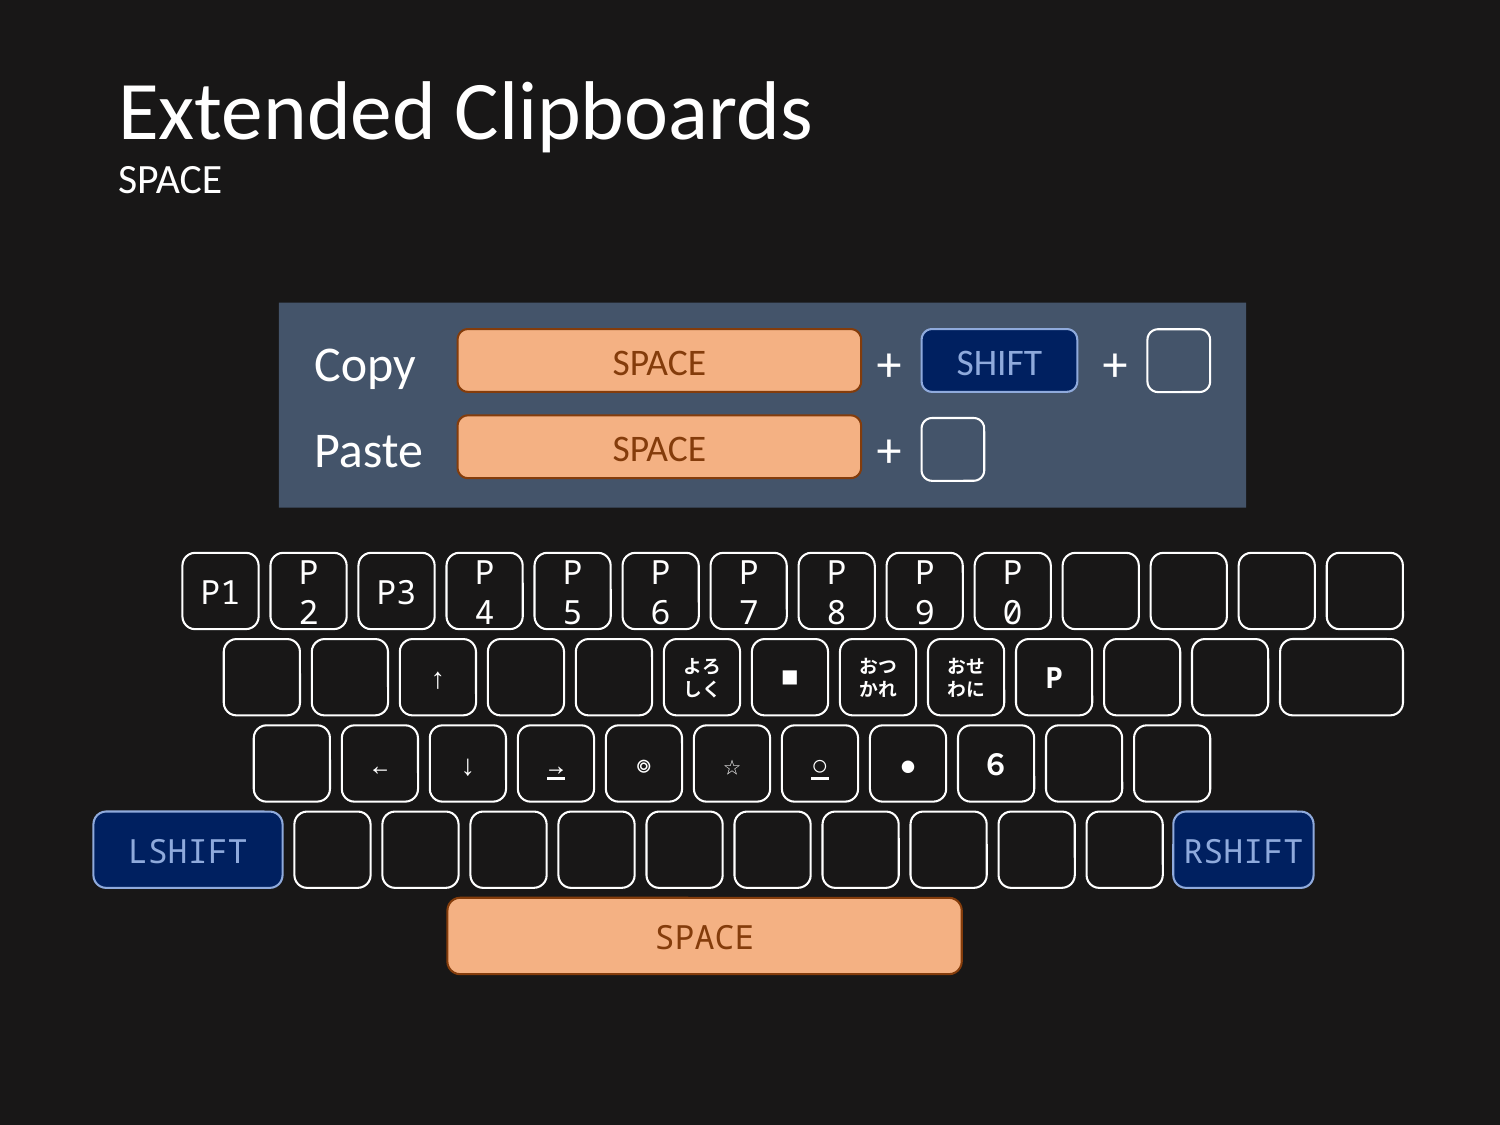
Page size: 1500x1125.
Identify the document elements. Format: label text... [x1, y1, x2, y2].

text_box [1044, 724, 1124, 803]
text_box [1278, 637, 1405, 717]
text_box [1149, 551, 1228, 631]
text_box [557, 810, 636, 889]
text_box [1237, 551, 1316, 631]
text_box [574, 638, 654, 717]
text_box RSHIFT [1172, 810, 1315, 889]
text_box ■ [750, 638, 830, 717]
text_box ↓ [428, 724, 508, 803]
text_box P7 [709, 551, 788, 631]
text_box LSHIFT [92, 810, 284, 889]
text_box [299, 324, 1211, 486]
text_box おせわに [926, 638, 1006, 717]
text_box [997, 810, 1076, 889]
text_box [645, 810, 724, 889]
title Extended Clipboards SPACE [103, 59, 1397, 278]
text_box よろしく [662, 638, 742, 717]
text_box [733, 810, 812, 889]
text_box [381, 810, 460, 889]
text_box [469, 810, 548, 889]
text_box ↑ [398, 638, 478, 717]
text_box [1085, 810, 1164, 889]
text_box [1133, 724, 1212, 803]
text_box ◎ [604, 724, 684, 803]
text_box ← [340, 724, 420, 803]
text_box [310, 638, 390, 717]
text_box [252, 724, 332, 803]
text_box おつかれ [838, 638, 918, 717]
text_box SPACE [446, 896, 963, 976]
text_box ○ [780, 724, 860, 803]
text_box P9 [885, 551, 964, 631]
text_box [1061, 551, 1140, 631]
text_box P3 [357, 551, 436, 631]
text_box P [1014, 638, 1094, 717]
text_box P2 [269, 551, 348, 631]
text_box P6 [621, 551, 700, 631]
text_box [486, 638, 566, 717]
text_box P8 [797, 551, 876, 631]
text_box [821, 810, 900, 889]
text_box ６ [956, 724, 1036, 803]
text_box ● [868, 724, 948, 803]
text_box → [516, 724, 596, 803]
text_box [278, 302, 1247, 509]
text_box P0 [973, 551, 1052, 631]
text_box P5 [533, 551, 612, 631]
text_box [1103, 638, 1182, 717]
text_box [293, 810, 372, 889]
text_box [1325, 551, 1405, 631]
text_box P4 [445, 551, 524, 631]
text_box [909, 810, 988, 889]
text_box P1 [181, 551, 260, 631]
text_box [222, 638, 302, 717]
text_box ☆ [692, 724, 772, 803]
text_box [1190, 638, 1270, 717]
